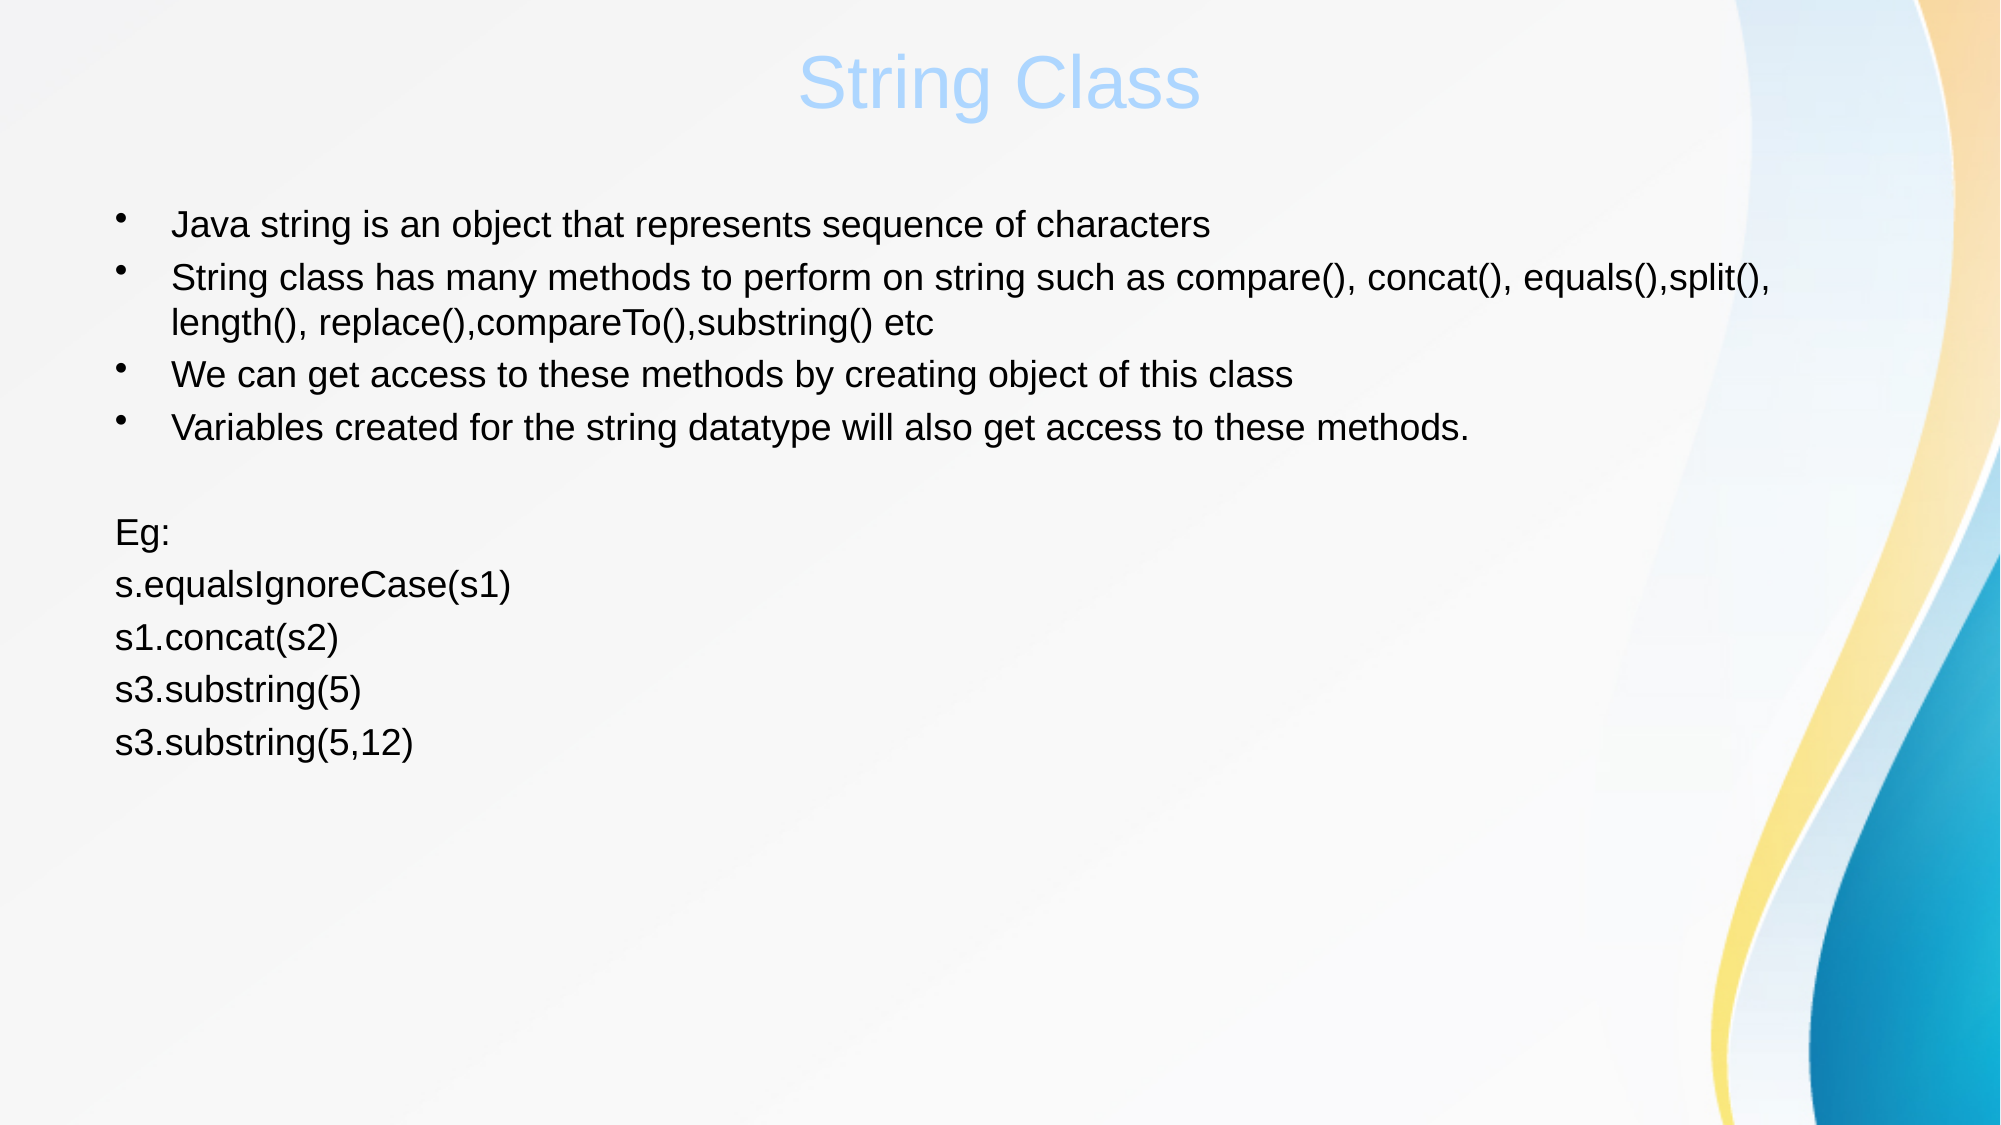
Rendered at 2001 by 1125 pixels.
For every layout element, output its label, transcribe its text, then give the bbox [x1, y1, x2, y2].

picture [0, 0, 2001, 1125]
list Java string is an object that represents sequence of characters String class has many methods to perform on string such as compare(), concat(), equals(),split(), length(), replace(),compareTo(),substring() etc We can get access to these methods by creating object of this class Variables created for the string datatype will also get access to these methods. Eg: s.equalsIgnoreCase(s1) s1.concat(s2) s3.substring(5) s3.substring(5,12) [99, 192, 1901, 1006]
title String Class [99, 30, 1901, 127]
